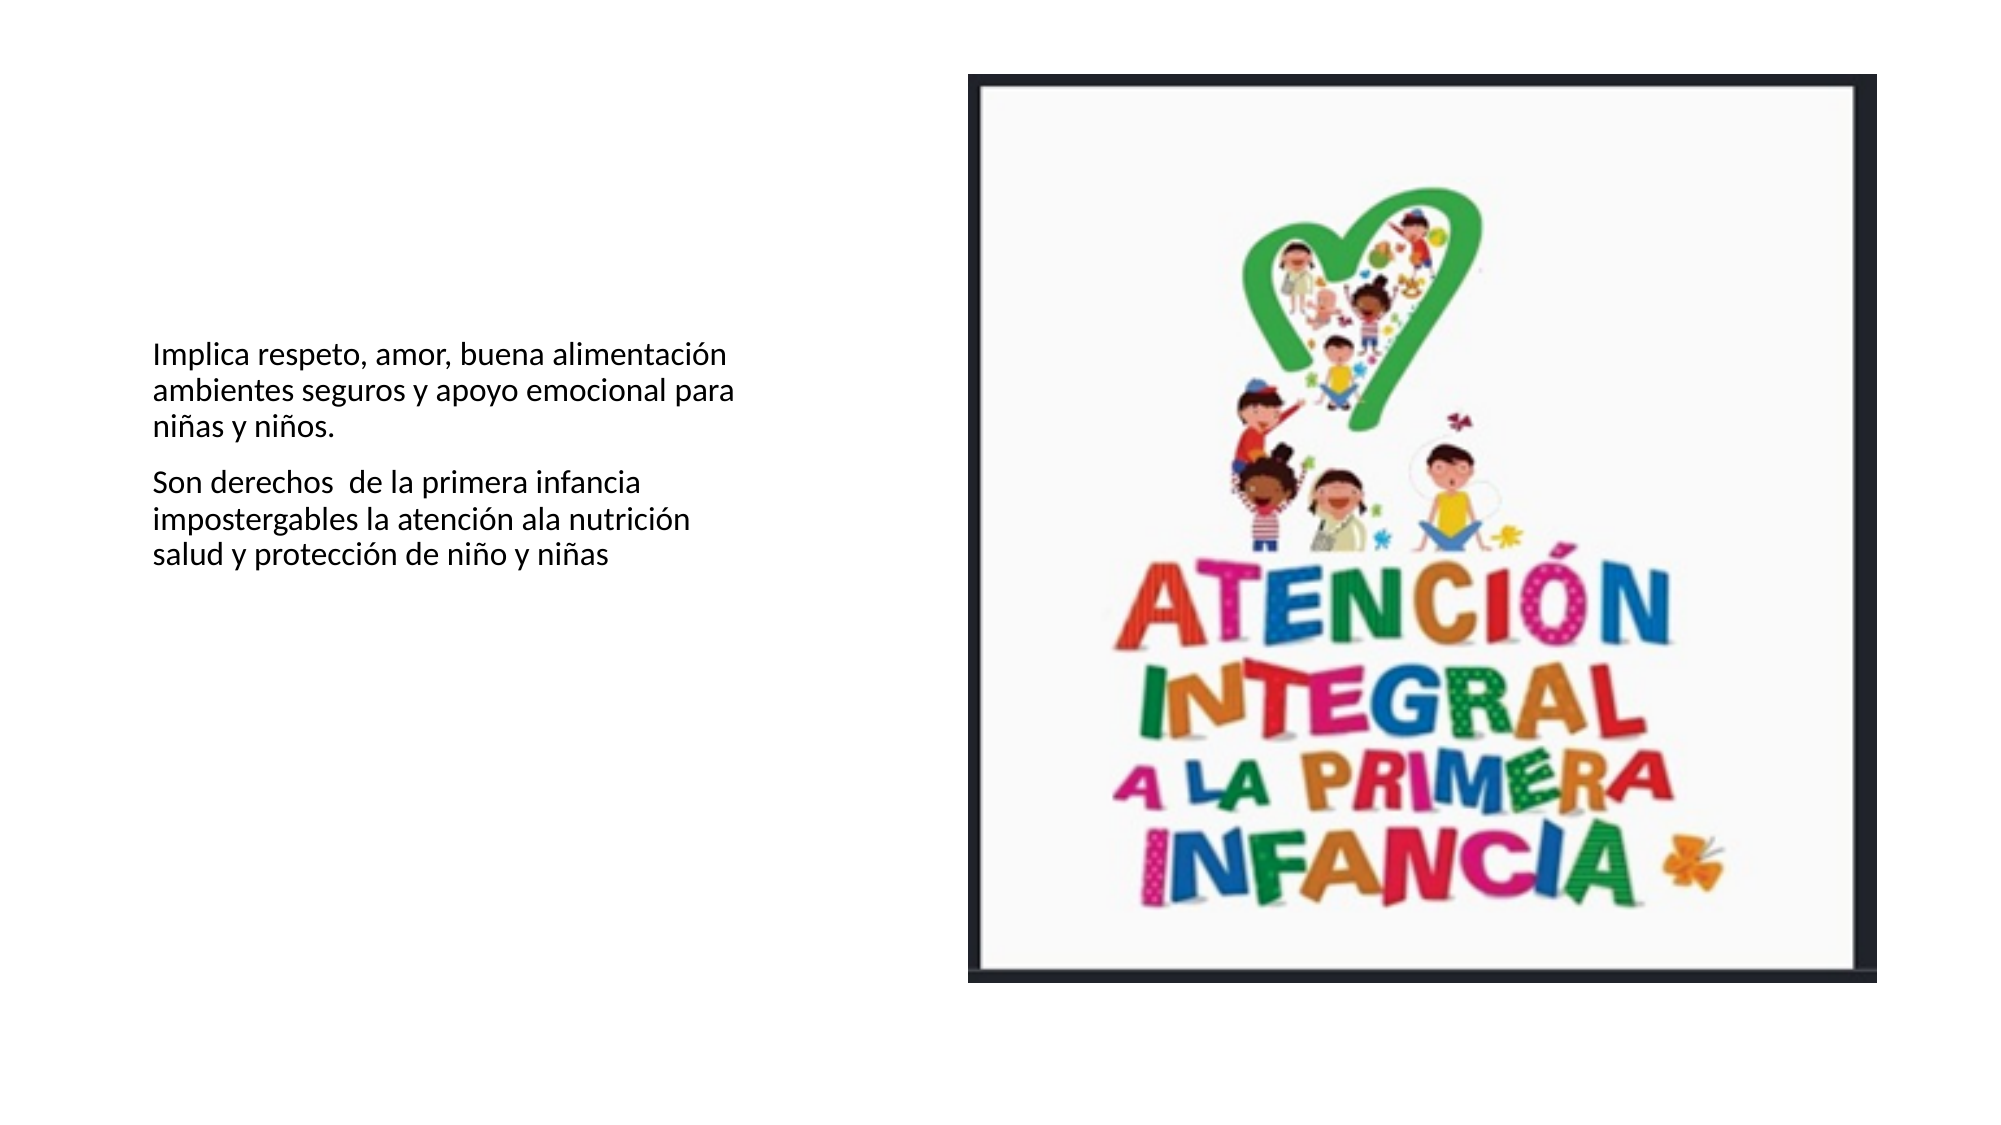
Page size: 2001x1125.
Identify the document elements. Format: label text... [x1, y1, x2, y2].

picture [968, 74, 1877, 983]
list Implica respeto, amor, buena alimentación ambientes seguros y apoyo emocional para niñas y niños. Son derechos de la primera infancia impostergables la atención ala nutrición salud y protección de niño y niñas [137, 329, 783, 963]
